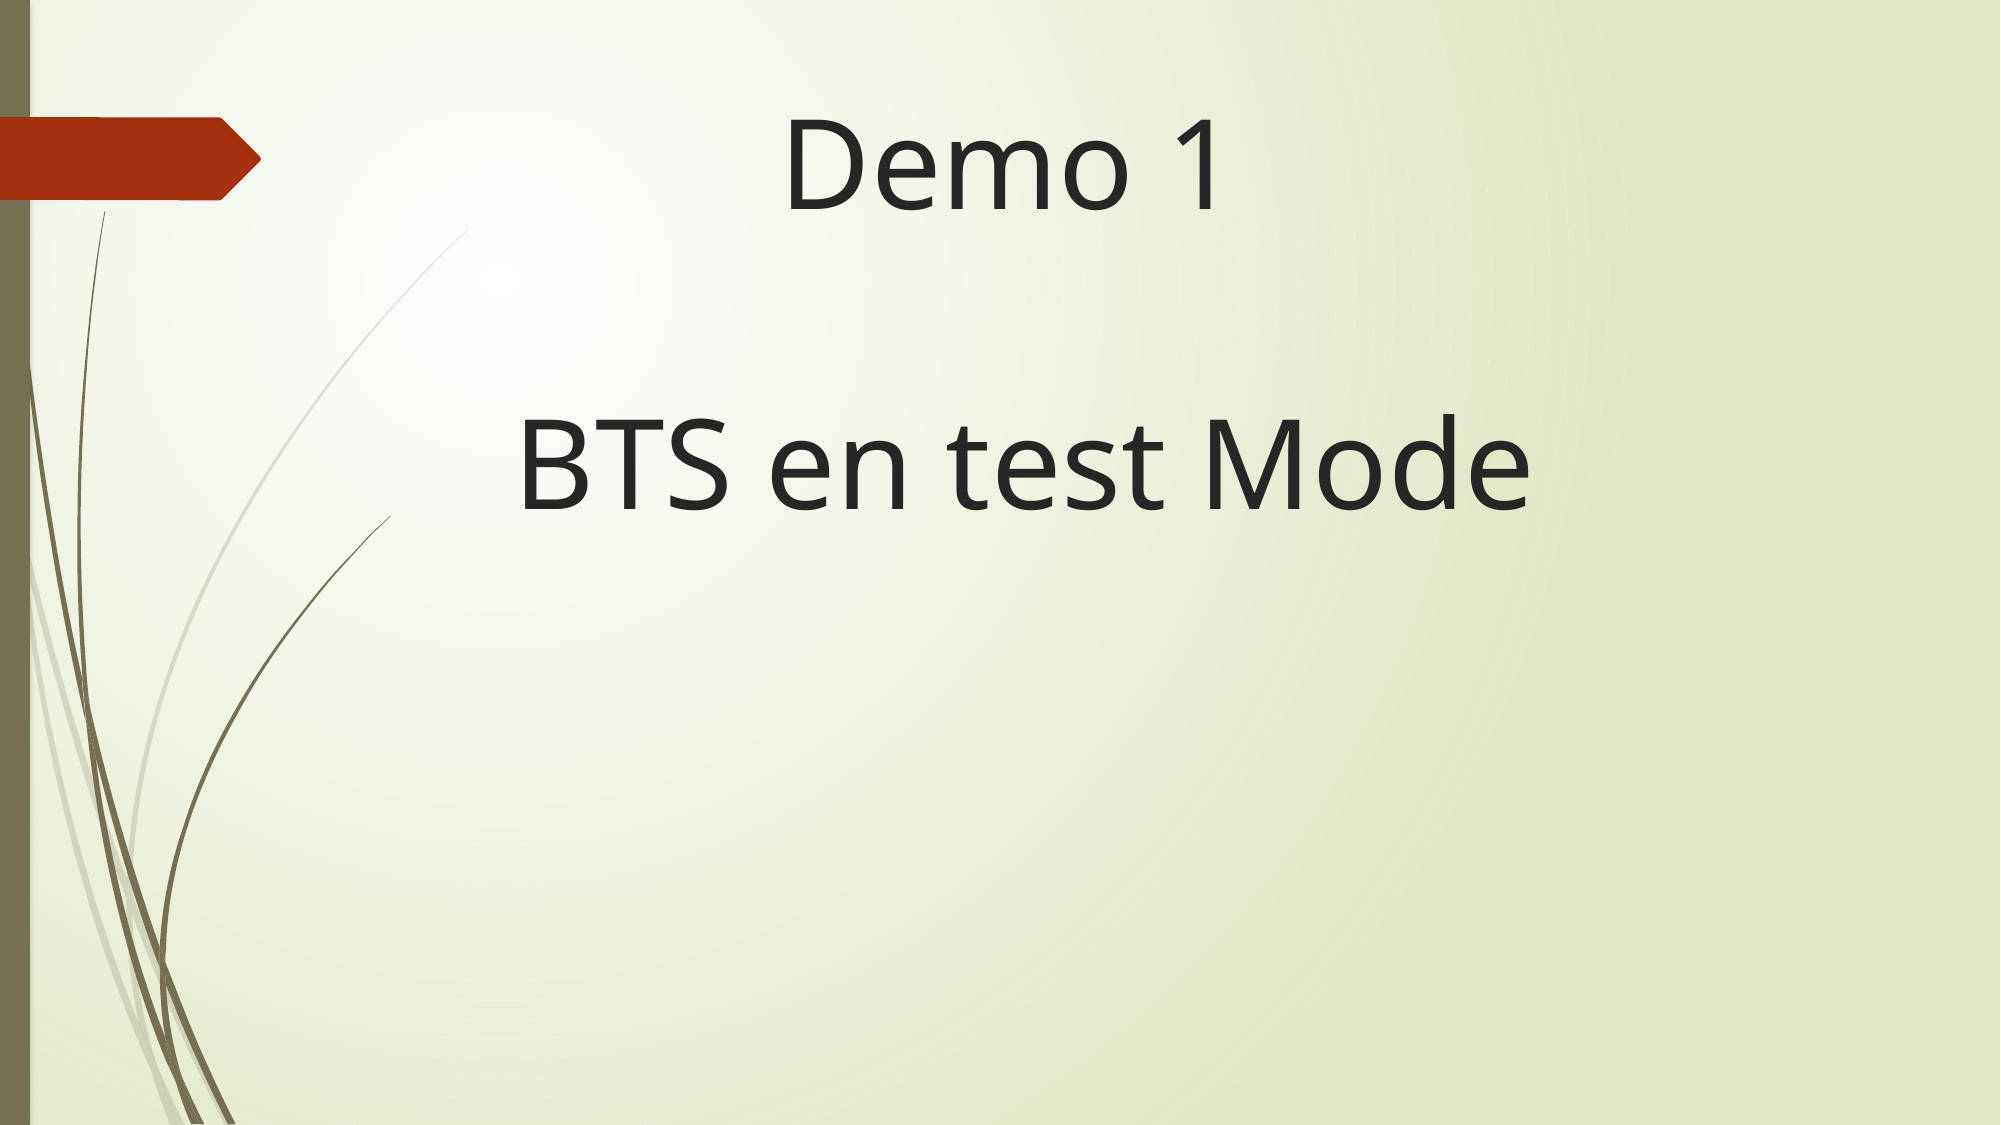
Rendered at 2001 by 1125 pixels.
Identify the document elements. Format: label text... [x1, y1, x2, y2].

title Demo 1 BTS en test Mode [165, 77, 1886, 248]
